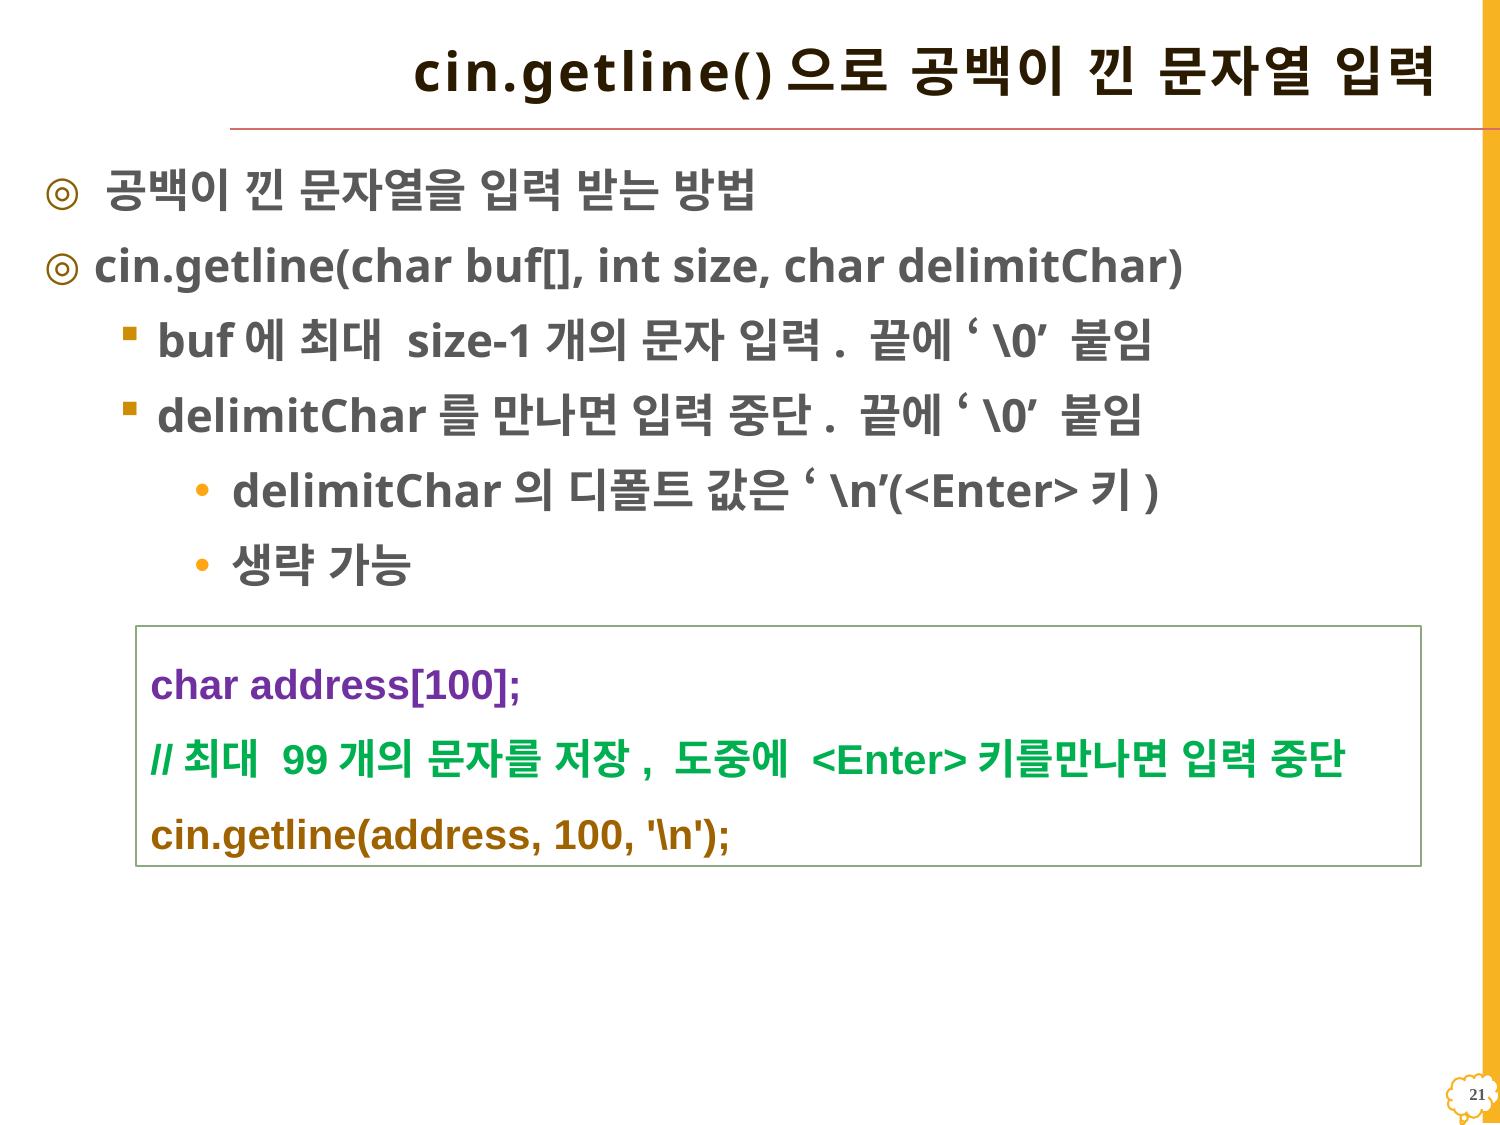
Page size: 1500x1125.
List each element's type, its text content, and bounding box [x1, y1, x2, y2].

title cin.getline()으로 공백이 낀 문자열 입력 [198, 19, 1453, 130]
slide_number 20 [1448, 1067, 1500, 1120]
text_box char address[100]; //최대 99개의 문자를 저장, 도중에 <Enter>키를만나면 입력 중단 cin.getline(address, 100, '\n'); [135, 625, 1422, 867]
list 공백이 낀 문자열을 입력 받는 방법 cin.getline(char buf[], int size, char delimitChar) buf에 최대 size-1개의 문자 입력. 끝에 ‘\0’ 붙임 delimitChar를 만나면 입력 중단. 끝에 ‘\0’ 붙임 delimitChar의 디폴트 값은 ‘\n’(<Enter>키) 생략 가능 [29, 149, 1459, 1106]
